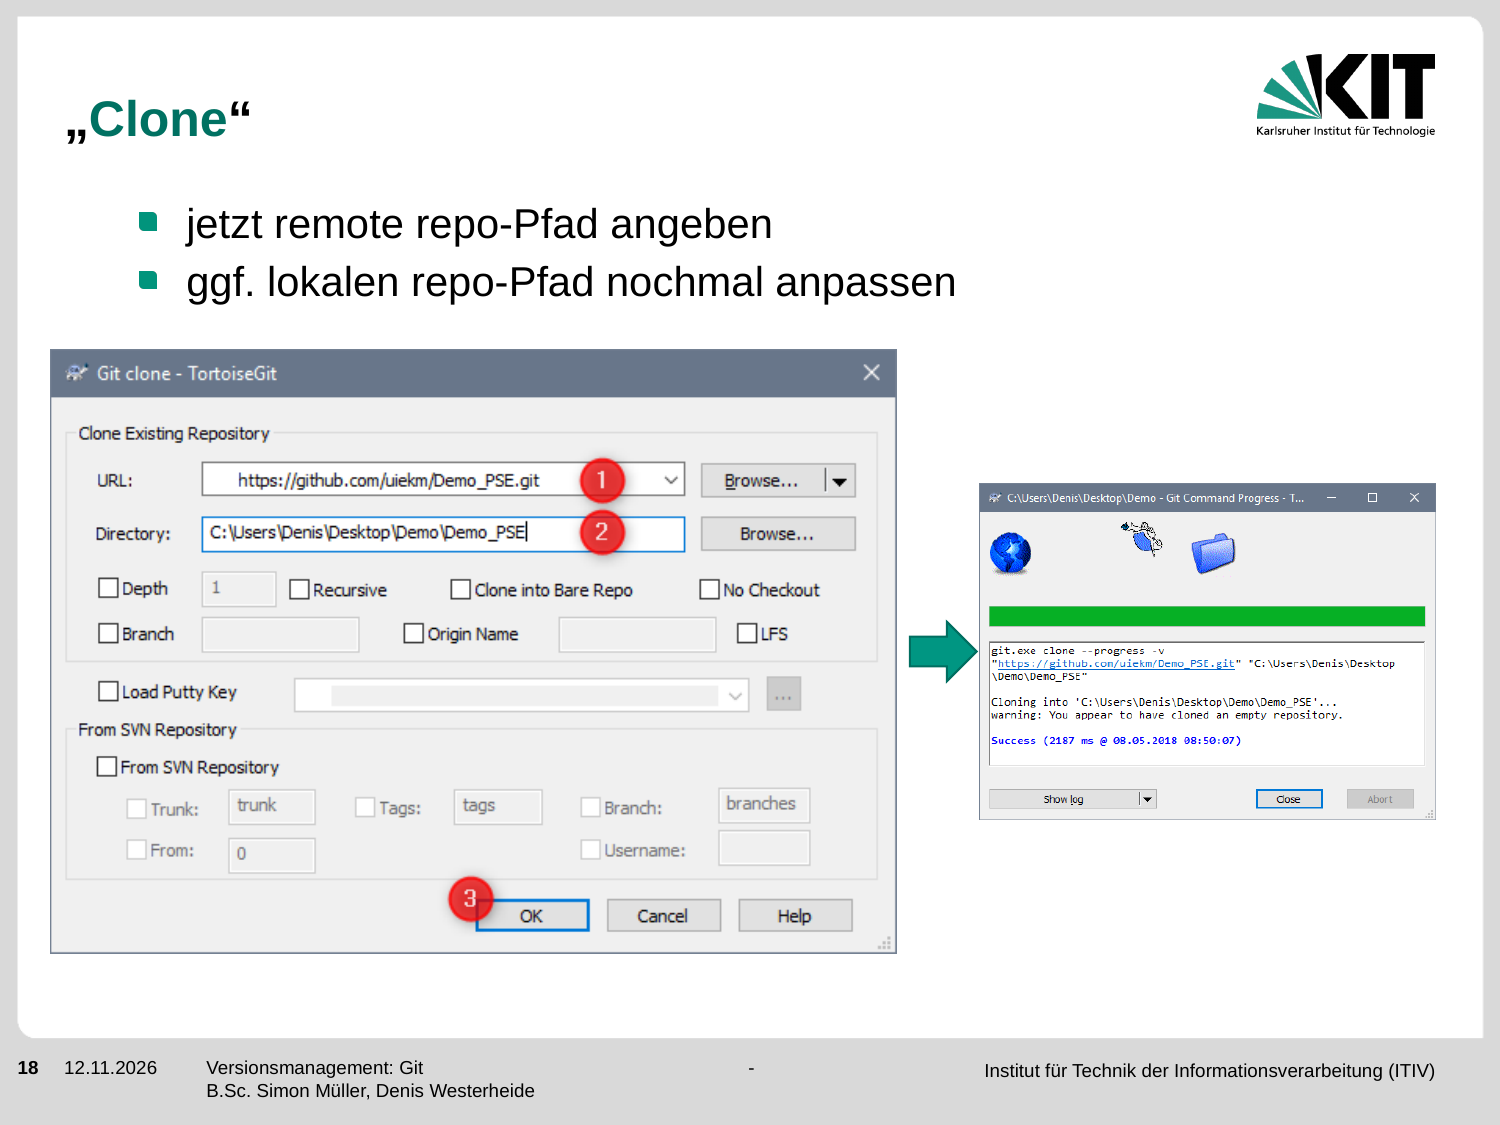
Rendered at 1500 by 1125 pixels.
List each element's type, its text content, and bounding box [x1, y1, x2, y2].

footer Versionsmanagement: Git - B.Sc. Simon Müller, Denis Westerheide [206, 1056, 774, 1116]
picture [0, 0, 1500, 1125]
slide_number 18 [17, 1056, 84, 1086]
text_box [908, 619, 979, 684]
list jetzt remote repo-Pfad angeben ggf. lokalen repo-Pfad nochmal anpassen [64, 196, 1365, 1000]
title „Clone“ [64, 54, 1198, 147]
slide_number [64, 1056, 207, 1075]
